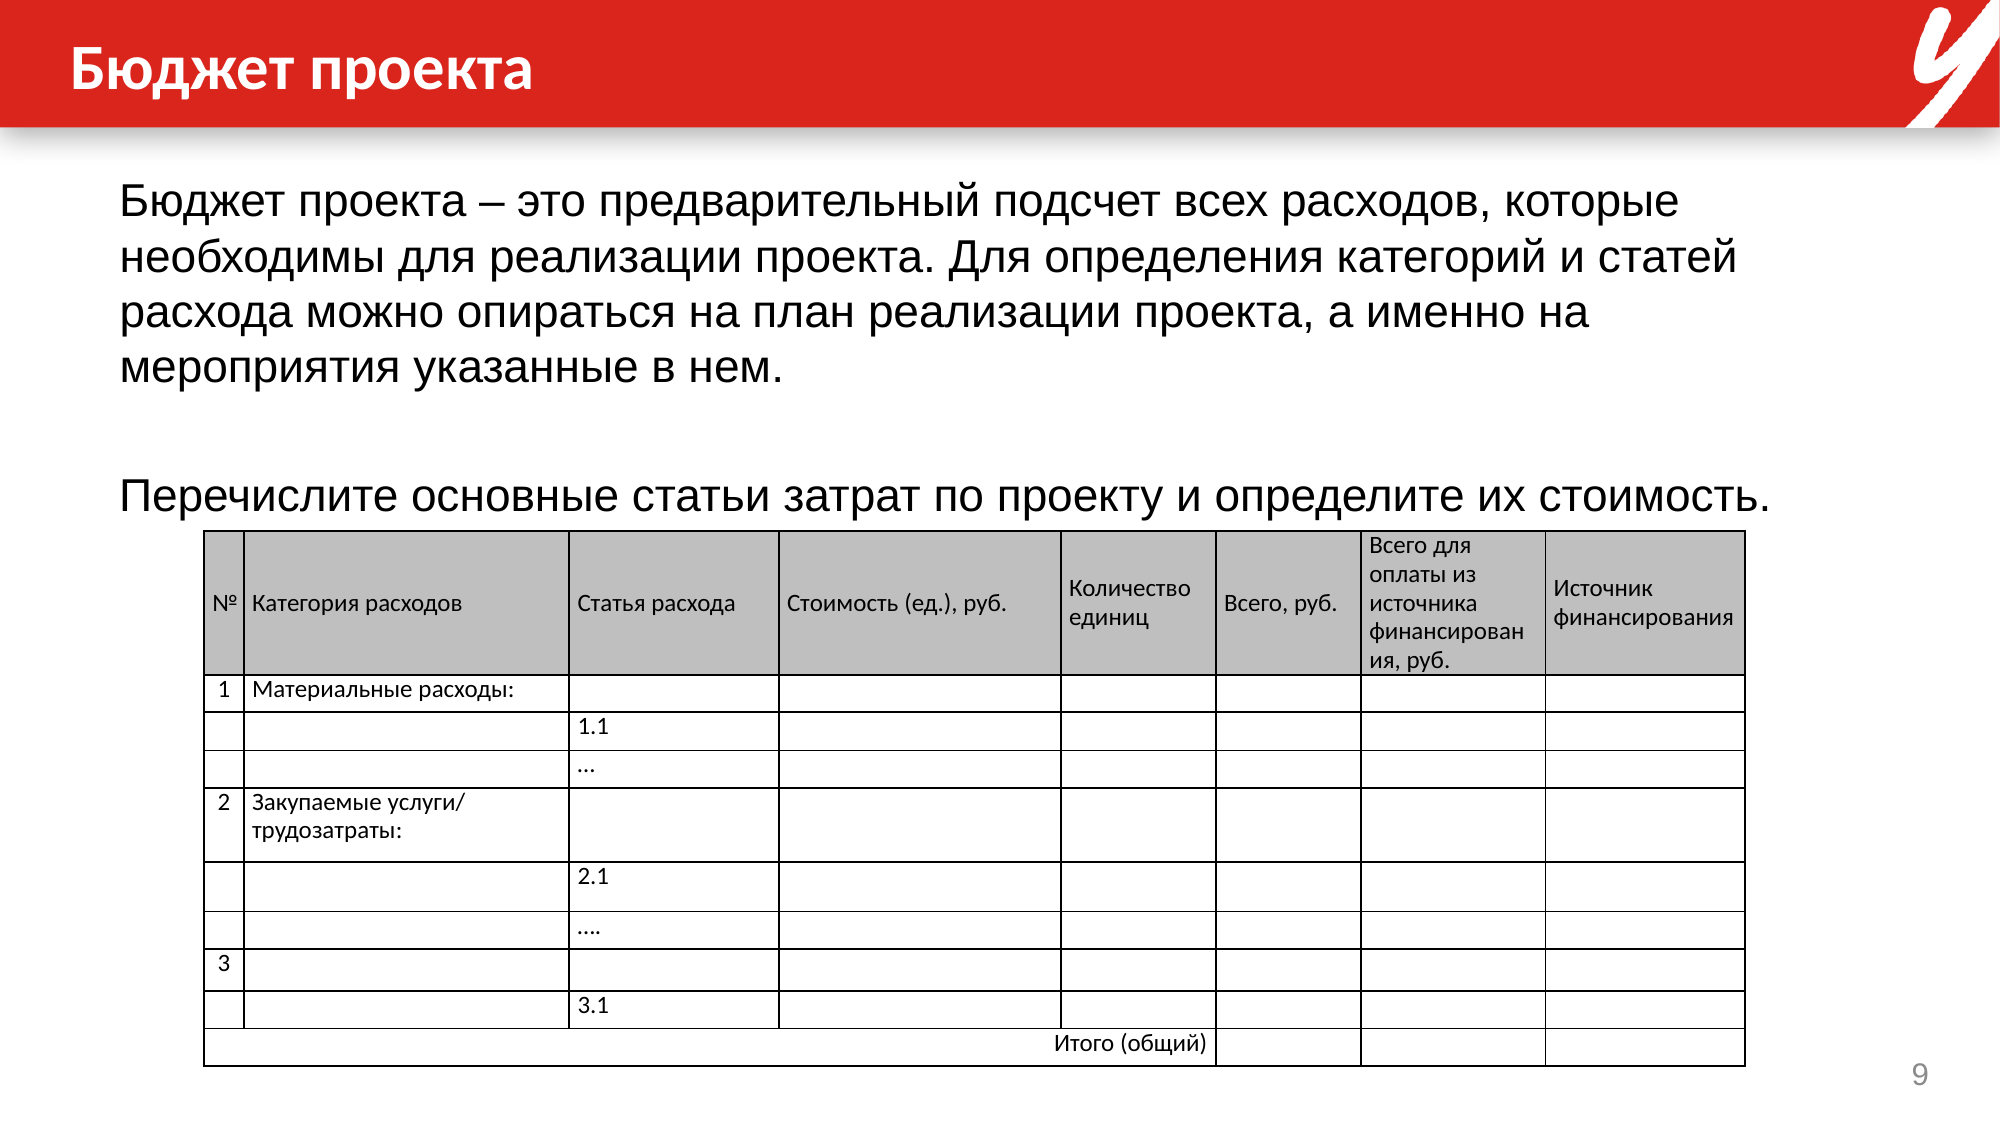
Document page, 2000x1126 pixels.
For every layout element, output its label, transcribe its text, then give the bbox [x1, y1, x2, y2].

table_cell [1546, 950, 1744, 990]
table_cell [1062, 992, 1215, 1028]
table_cell [1362, 751, 1545, 787]
table_cell [1217, 992, 1360, 1028]
table_cell [570, 789, 778, 861]
table_cell [1062, 751, 1215, 787]
table_cell [1217, 950, 1360, 990]
table_cell 3.1 [570, 992, 778, 1028]
table_cell [1062, 912, 1215, 948]
table_cell [1546, 992, 1744, 1028]
table_cell 3 [205, 950, 243, 990]
table_header № [205, 532, 243, 674]
table_cell [205, 992, 243, 1028]
table_cell [1362, 676, 1545, 711]
table_cell [245, 992, 568, 1028]
table_cell [780, 751, 1060, 787]
table_cell [245, 912, 568, 948]
table_cell [245, 863, 568, 911]
table_header Стоимость (ед.), руб. [780, 532, 1060, 674]
table_cell [1217, 1029, 1360, 1065]
table_cell [1546, 1029, 1744, 1065]
table_cell [1217, 751, 1360, 787]
table_cell [1362, 950, 1545, 990]
table_cell [570, 950, 778, 990]
table_cell [780, 789, 1060, 861]
table_header Категория расходов [245, 532, 568, 674]
table_cell [1362, 912, 1545, 948]
table_cell [1362, 789, 1545, 861]
table_cell [1062, 950, 1215, 990]
table_header Всего для оплаты из источника финансирования, руб. [1362, 532, 1545, 674]
table_cell [1217, 863, 1360, 911]
table_cell [1062, 863, 1215, 911]
table_cell [1546, 912, 1744, 948]
table_cell [1362, 992, 1545, 1028]
table_cell [205, 863, 243, 911]
table_header Источник финансирования [1546, 532, 1744, 674]
table_header Всего, руб. [1217, 532, 1360, 674]
table_cell [780, 713, 1060, 750]
table_cell [780, 676, 1060, 711]
table_cell [1217, 789, 1360, 861]
table_cell [780, 863, 1060, 911]
title Бюджет проекта [51, 0, 1876, 128]
table_cell [1546, 676, 1744, 711]
table_header Количество единиц [1062, 532, 1215, 674]
table_cell [1546, 789, 1744, 861]
list Бюджет проекта – это предварительный подсчет всех расходов, которые необходимы для реализации проекта. Для определения категорий и статей расхода можно опираться на план реализации проекта, а именно на мероприятия указанные в нем. Перечислите основные статьи затрат по проекту и определите их стоимость. [99, 161, 1900, 532]
table_cell [1062, 789, 1215, 861]
table_header Статья расхода [570, 532, 778, 674]
table_cell [245, 751, 568, 787]
table_cell [1362, 1029, 1545, 1065]
table_cell [570, 676, 778, 711]
table_cell 2 [205, 789, 243, 861]
table_cell [1062, 676, 1215, 711]
table_cell [1362, 863, 1545, 911]
table_cell [1546, 863, 1744, 911]
table_cell Закупаемые услуги/ трудозатраты: [245, 789, 568, 861]
table_cell [1217, 676, 1360, 711]
table_cell [780, 912, 1060, 948]
table_cell 1.1 [570, 713, 778, 750]
table_cell Материальные расходы: [245, 676, 568, 711]
table_cell [1062, 713, 1215, 750]
table_cell [245, 950, 568, 990]
table_cell …. [570, 912, 778, 948]
table_cell 1 [205, 676, 243, 711]
table_cell [205, 912, 243, 948]
table_cell [780, 992, 1060, 1028]
table_cell [1362, 713, 1545, 750]
table_cell [1217, 713, 1360, 750]
table_cell 2.1 [570, 863, 778, 911]
table_cell [1217, 912, 1360, 948]
picture [1887, 0, 2000, 128]
slide_number 9 [1824, 1042, 1949, 1103]
table_cell [205, 751, 243, 787]
table_cell [205, 713, 243, 750]
table_cell [1546, 713, 1744, 750]
table_cell [780, 950, 1060, 990]
table_cell [1546, 751, 1744, 787]
table_cell [245, 713, 568, 750]
table_cell Итого (общий) [205, 1029, 1215, 1065]
table_cell … [570, 751, 778, 787]
